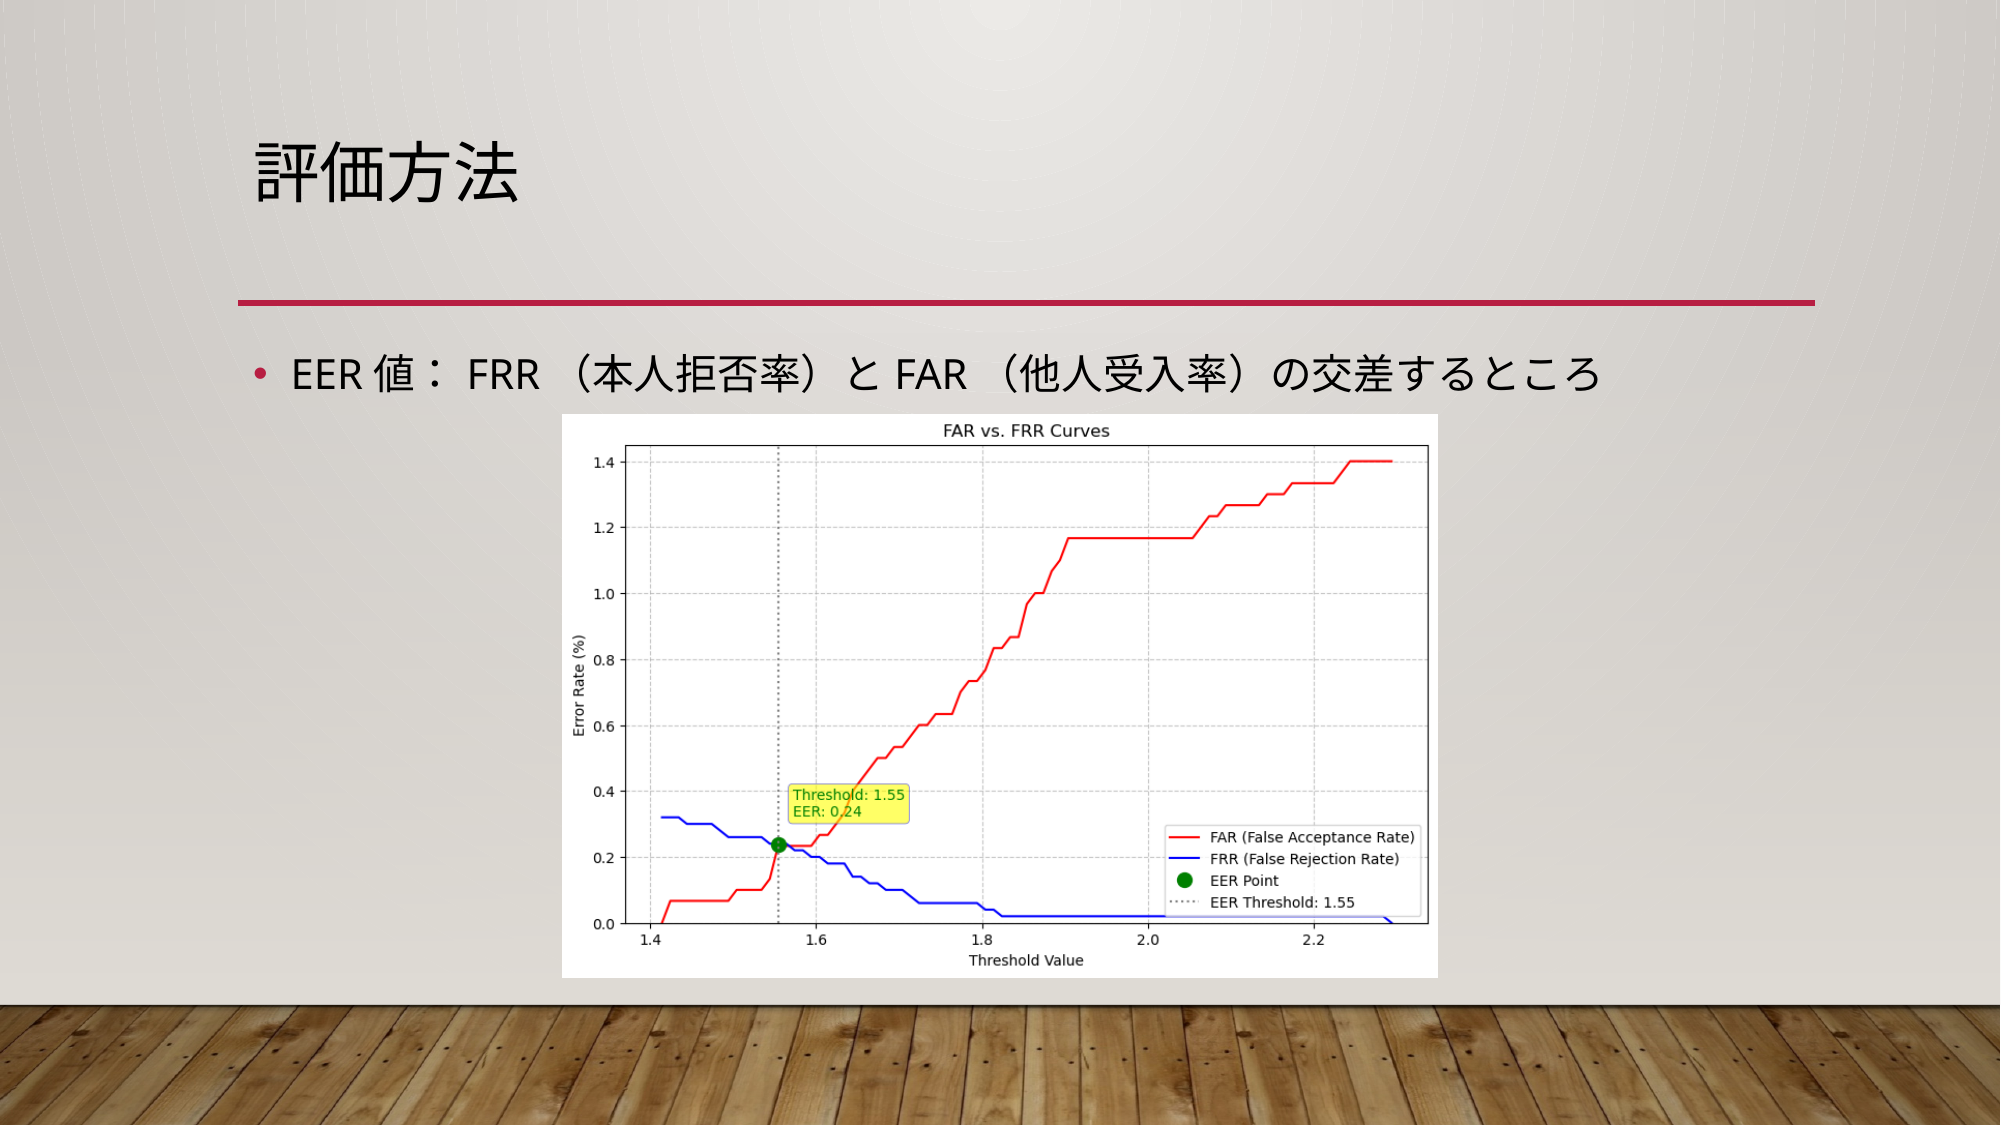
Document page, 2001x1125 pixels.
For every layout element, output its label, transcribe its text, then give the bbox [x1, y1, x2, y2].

title 評価方法 [238, 131, 1814, 305]
list EER値：FRR（本人拒否率）とFAR（他人受入率）の交差するところ [238, 330, 1814, 897]
picture [0, 1005, 2000, 1125]
picture [562, 413, 1438, 978]
